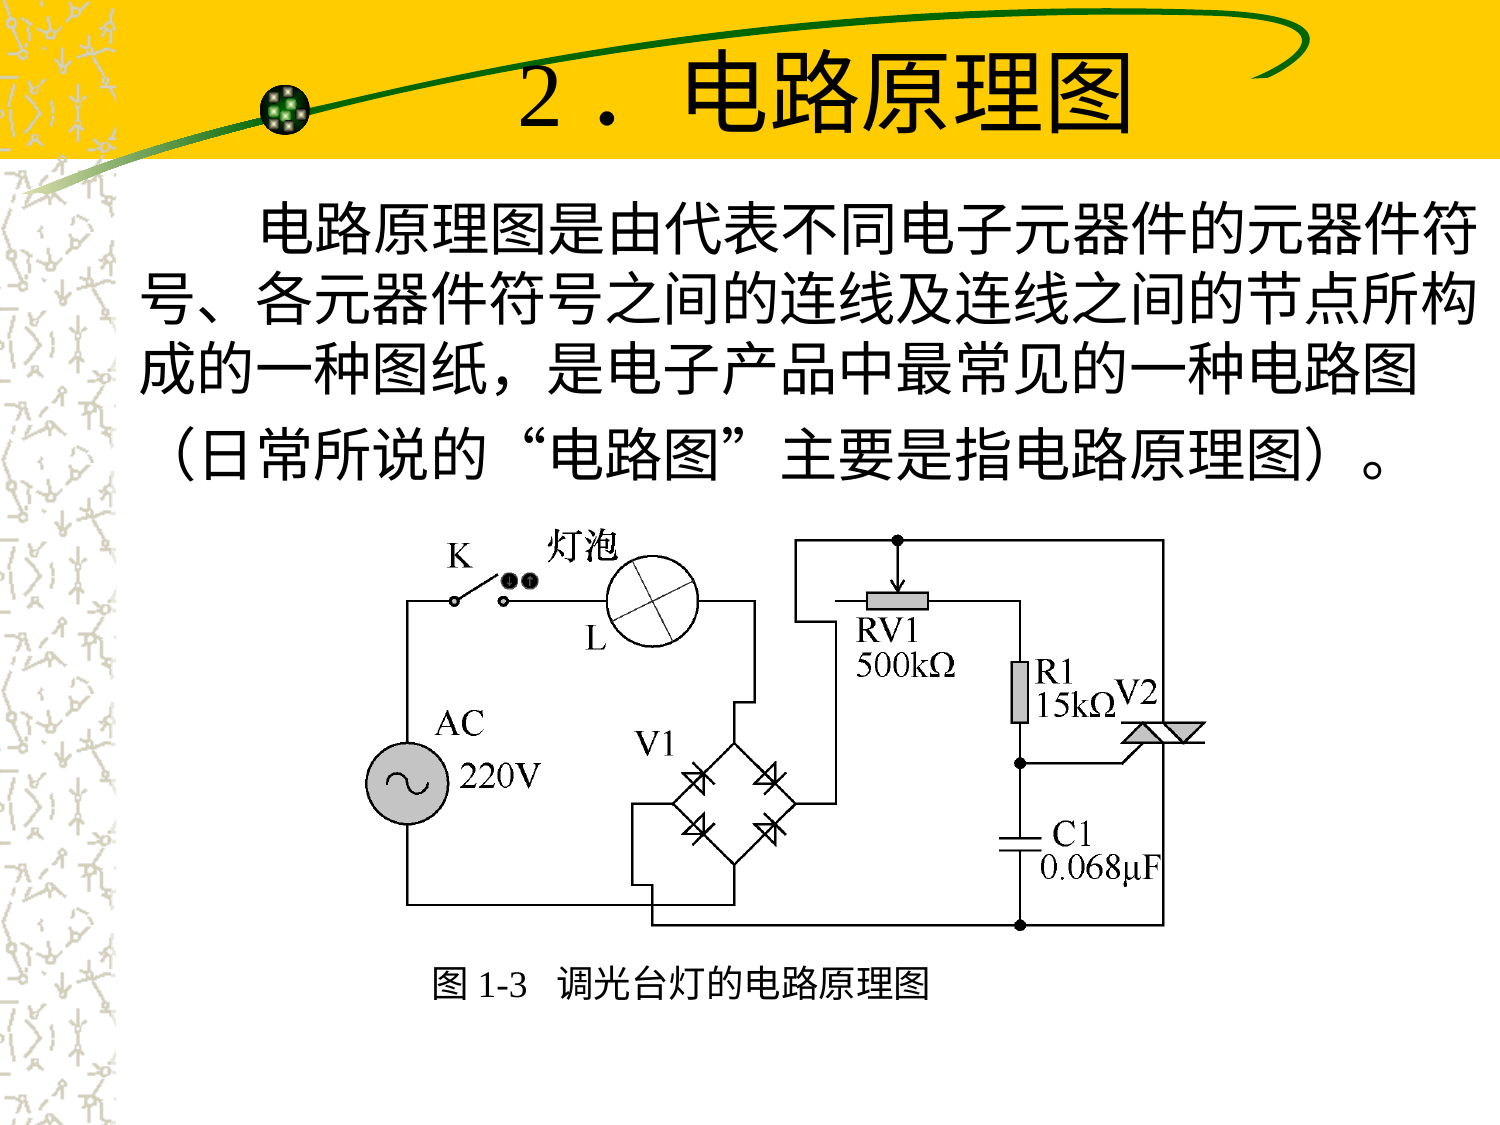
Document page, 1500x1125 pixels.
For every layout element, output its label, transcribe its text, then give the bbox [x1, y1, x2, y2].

picture [0, 0, 117, 1125]
text_box 2．电路原理图 [189, 0, 1465, 183]
picture [365, 527, 1207, 931]
text_box 图1-3 调光台灯的电路原理图 [395, 952, 1229, 1012]
text_box 电路原理图是由代表不同电子元器件的元器件符号、各元器件符号之间的连线及连线之间的节点所构成的一种图纸，是电子产品中最常见的一种电路图（日常所说的“电路图”主要是指电路原理图）。 [123, 184, 1500, 500]
